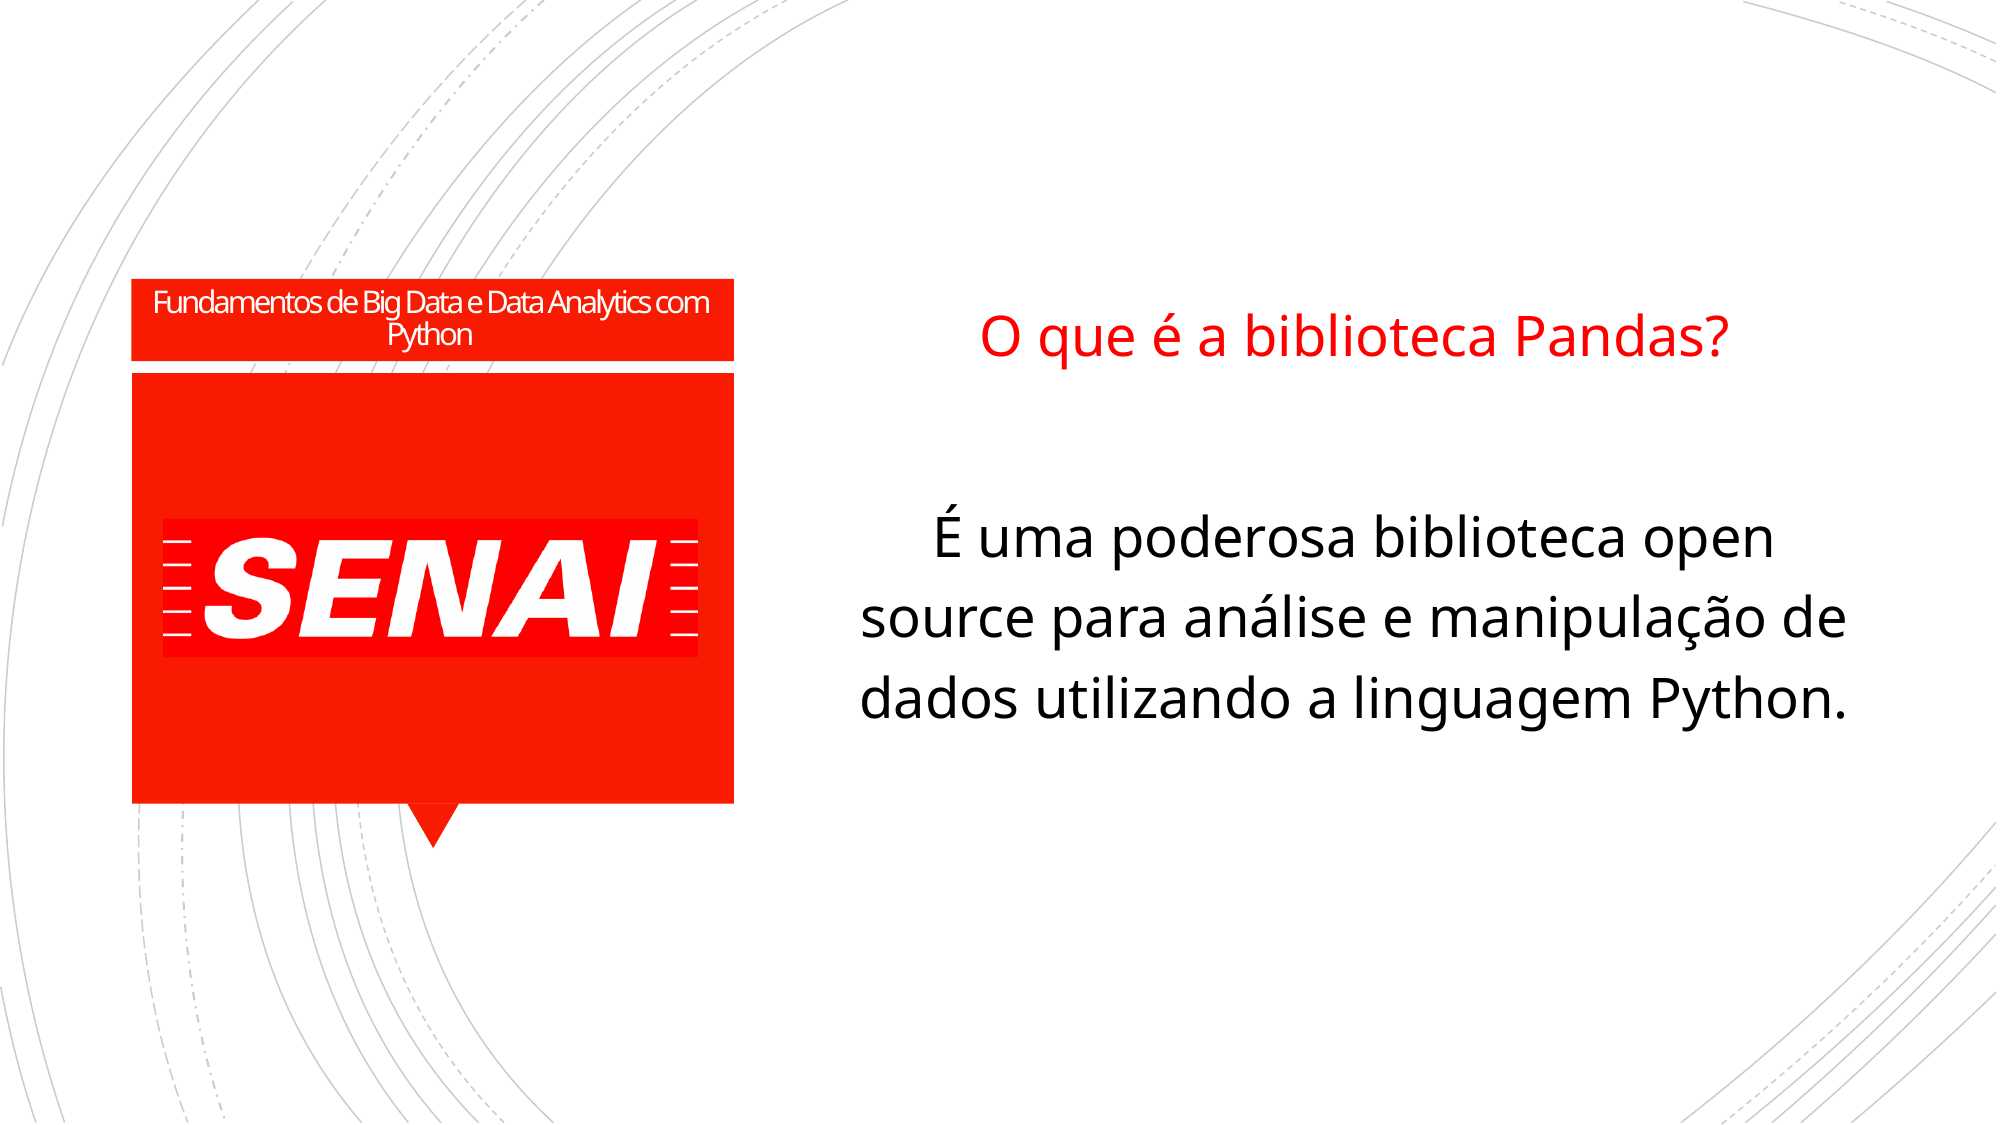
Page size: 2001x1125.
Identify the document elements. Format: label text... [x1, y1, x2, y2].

title Fundamentos de Big Data e Data Analytics com Python [131, 279, 730, 360]
picture [163, 519, 698, 657]
list O que é a biblioteca Pandas? É uma poderosa biblioteca open source para análise e manipulação de dados utilizando a linguagem Python. [840, 279, 1869, 797]
